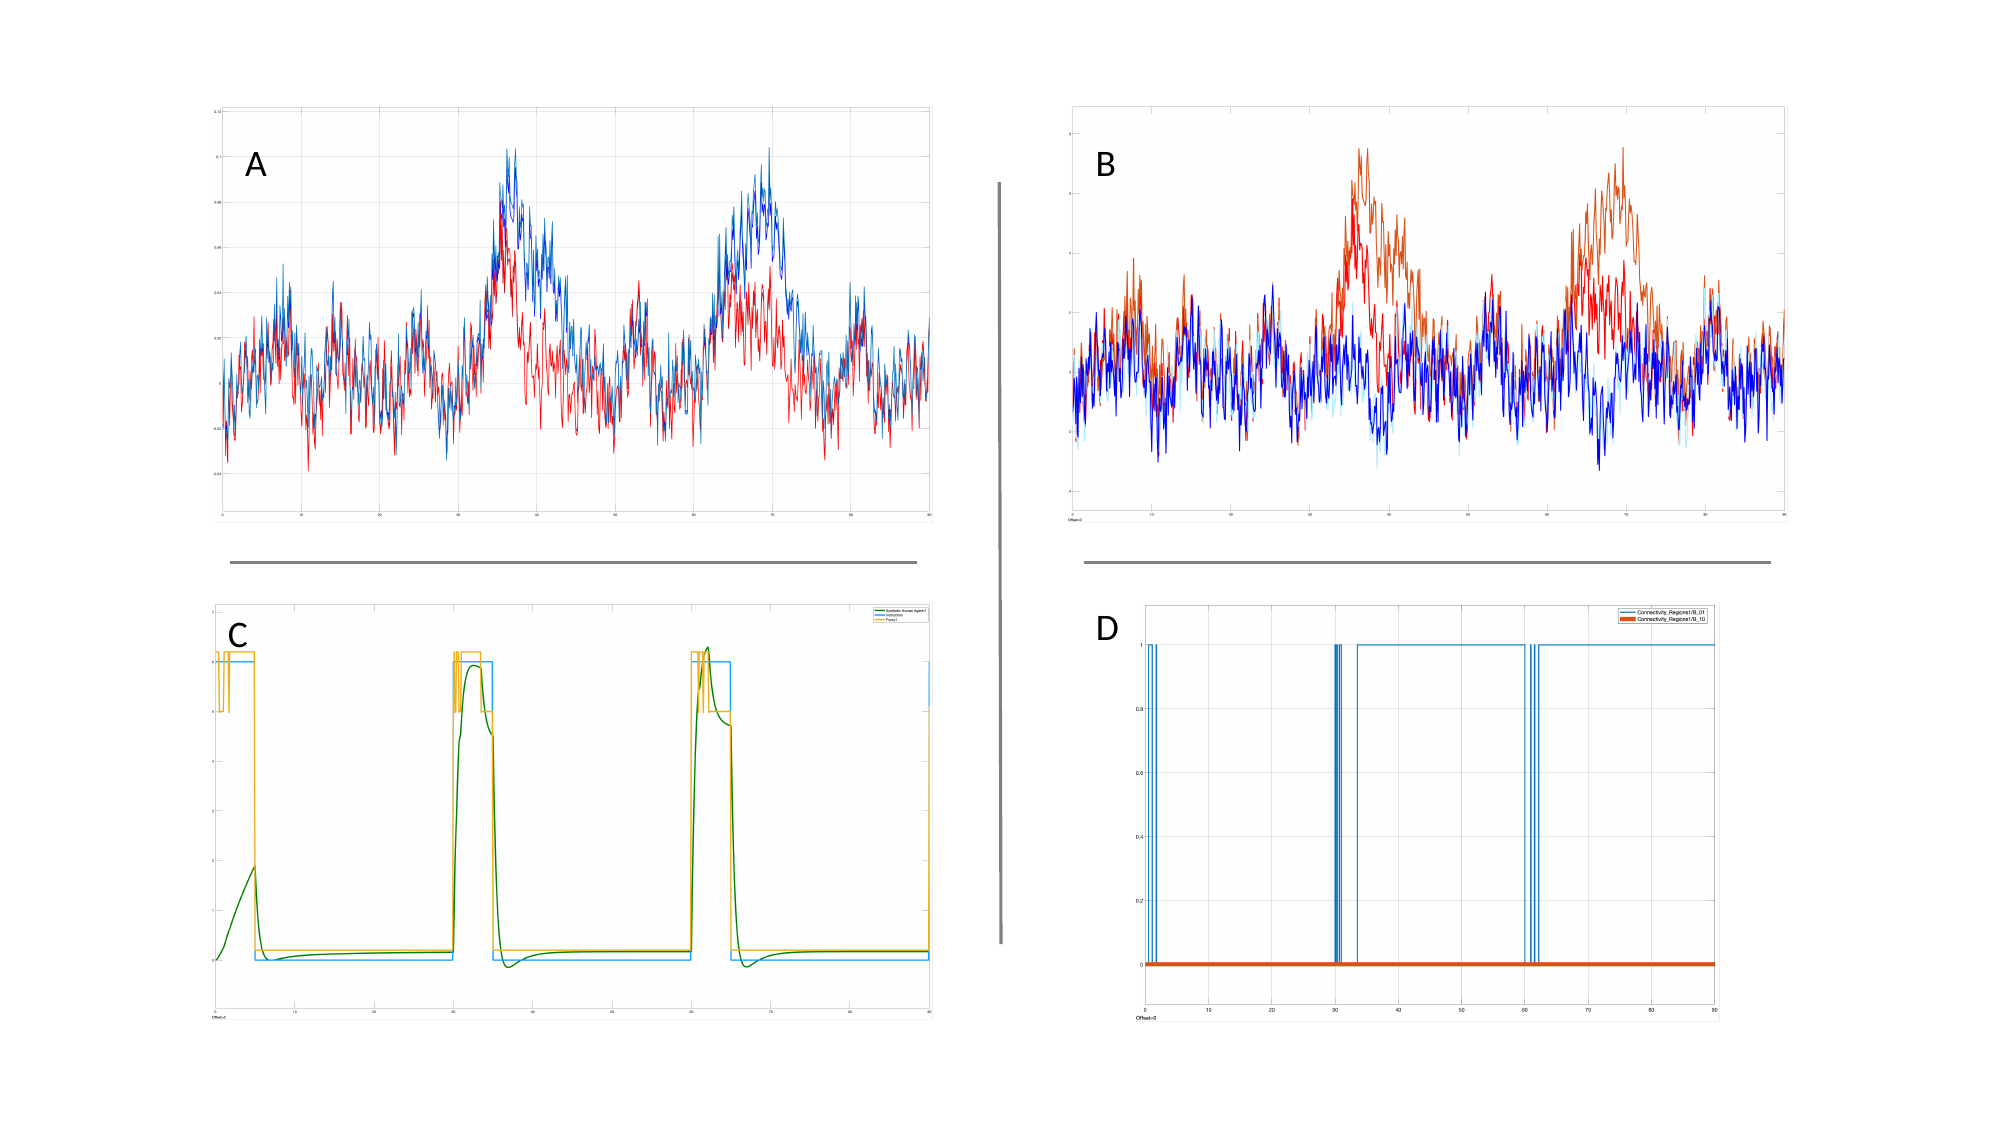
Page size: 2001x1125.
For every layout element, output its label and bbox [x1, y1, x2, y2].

text_box [212, 105, 1788, 1022]
